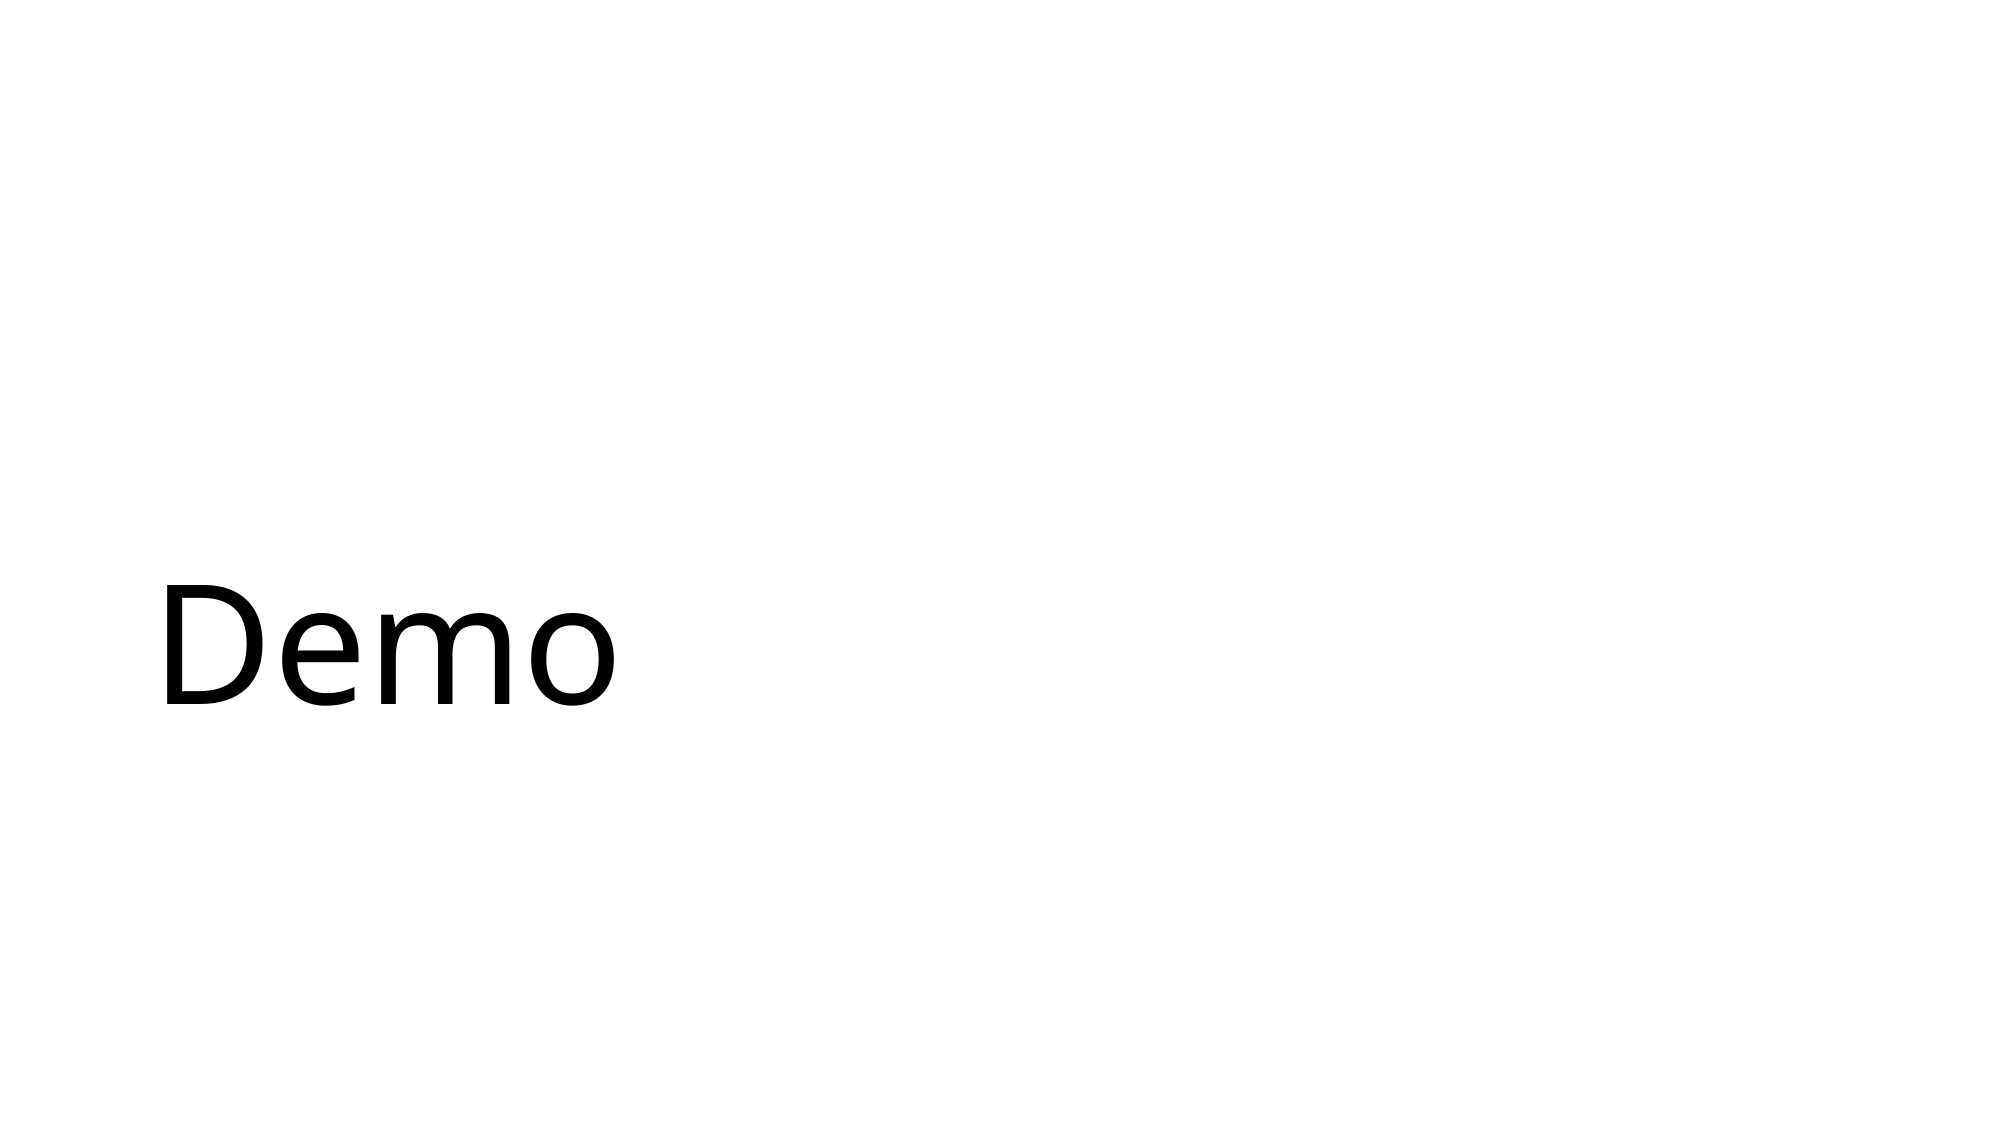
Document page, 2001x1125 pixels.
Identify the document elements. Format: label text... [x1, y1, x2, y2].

title Demo [136, 280, 1862, 749]
